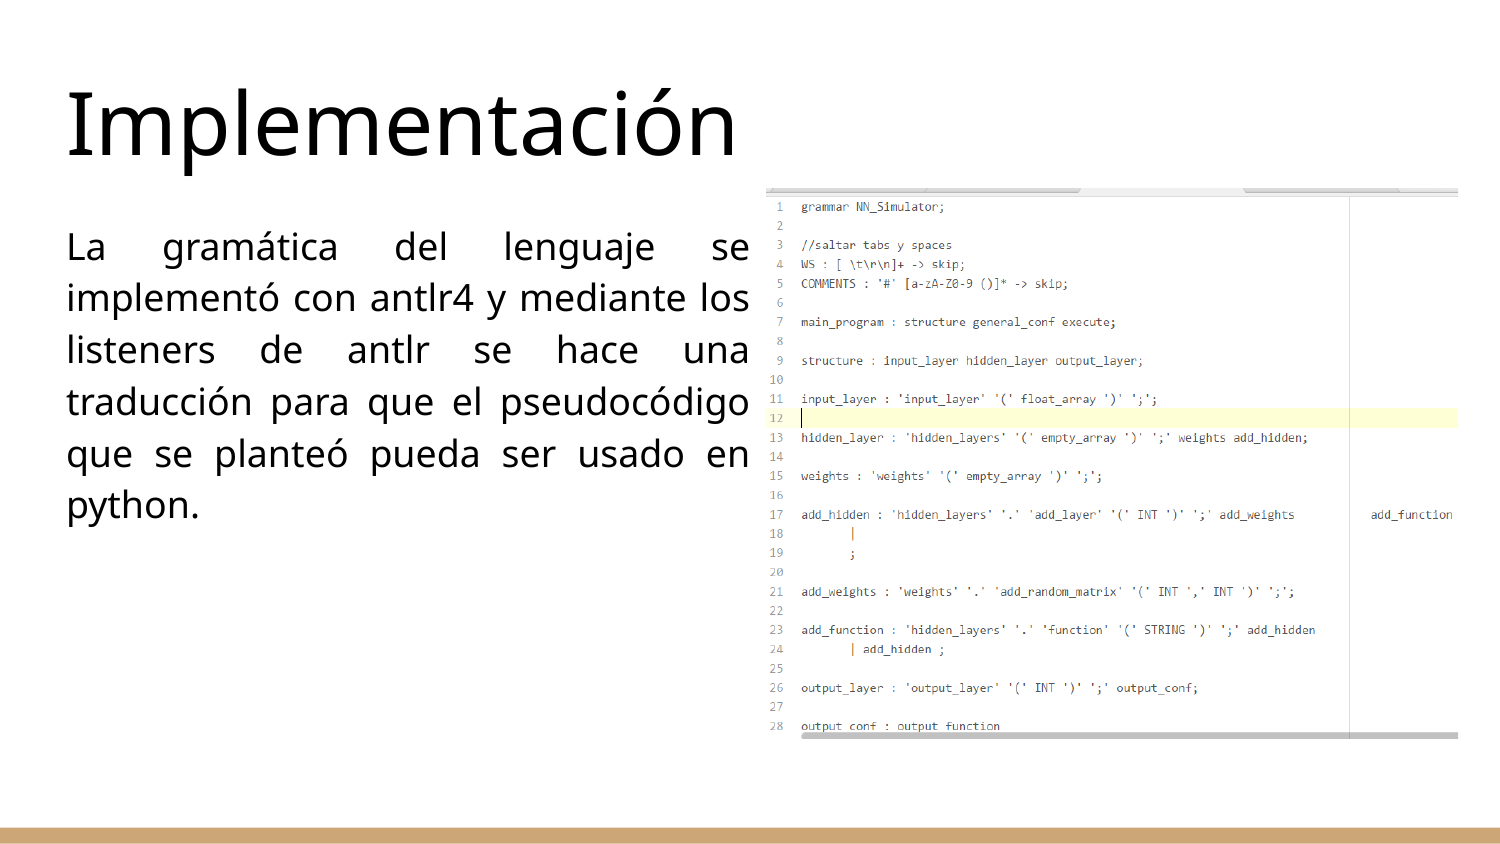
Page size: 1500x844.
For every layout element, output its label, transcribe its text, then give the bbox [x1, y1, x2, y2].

list La gramática del lenguaje se implementó con antlr4 y mediante los listeners de antlr se hace una traducción para que el pseudocódigo que se planteó pueda ser usado en python. [51, 200, 767, 752]
title Implementación [51, 51, 1449, 189]
picture [765, 187, 1459, 739]
